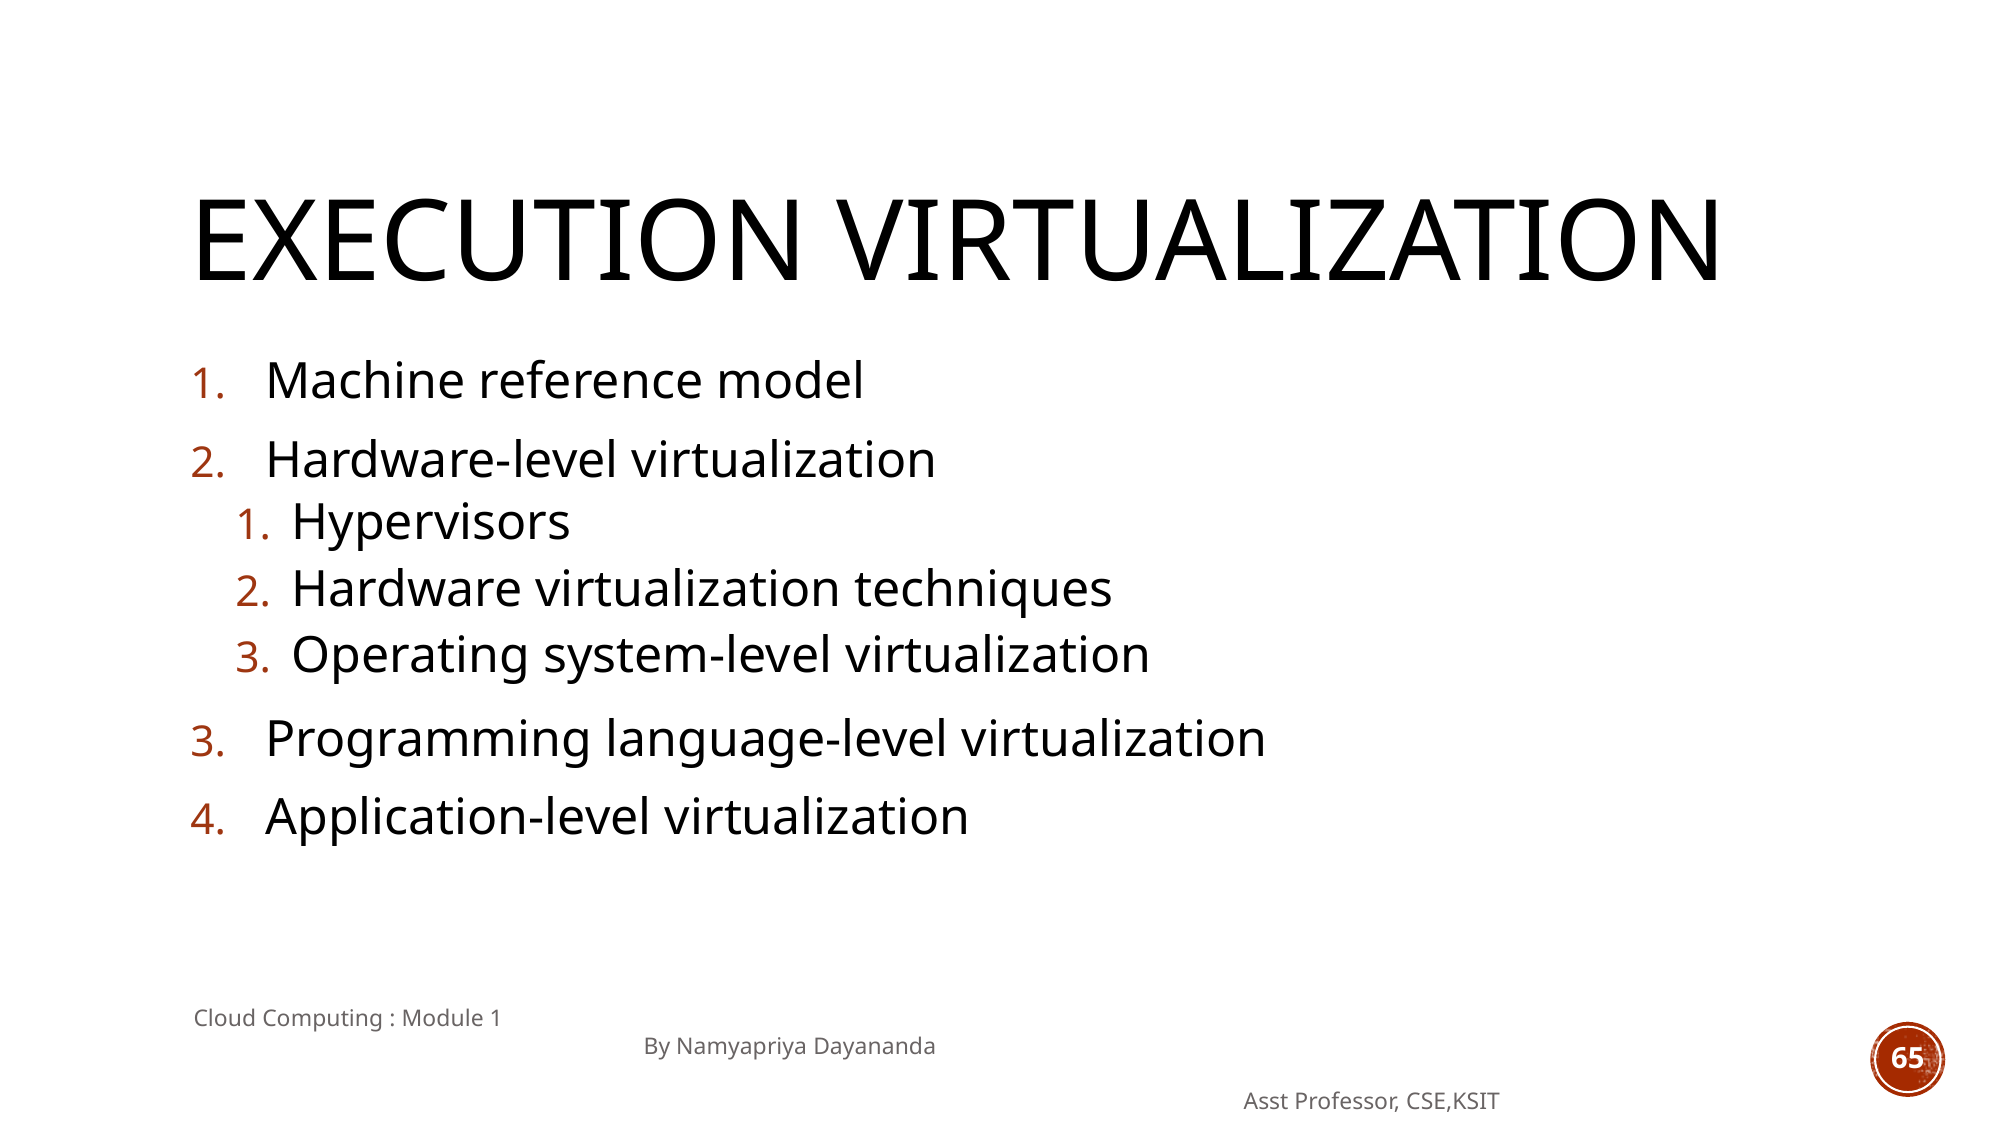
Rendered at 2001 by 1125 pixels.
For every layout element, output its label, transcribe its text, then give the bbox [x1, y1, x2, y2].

title EXECUTION VIRTUALIZATION [174, 112, 1825, 377]
list Machine reference model Hardware-level virtualization Hypervisors Hardware virtualization techniques Operating system-level virtualization Programming language-level virtualization Application-level virtualization [175, 348, 1826, 1013]
slide_number 65 [1855, 1028, 1961, 1089]
footer Cloud Computing : Module 1 By Namyapriya Dayananda Asst Professor, CSE,KSIT [178, 1028, 1803, 1089]
